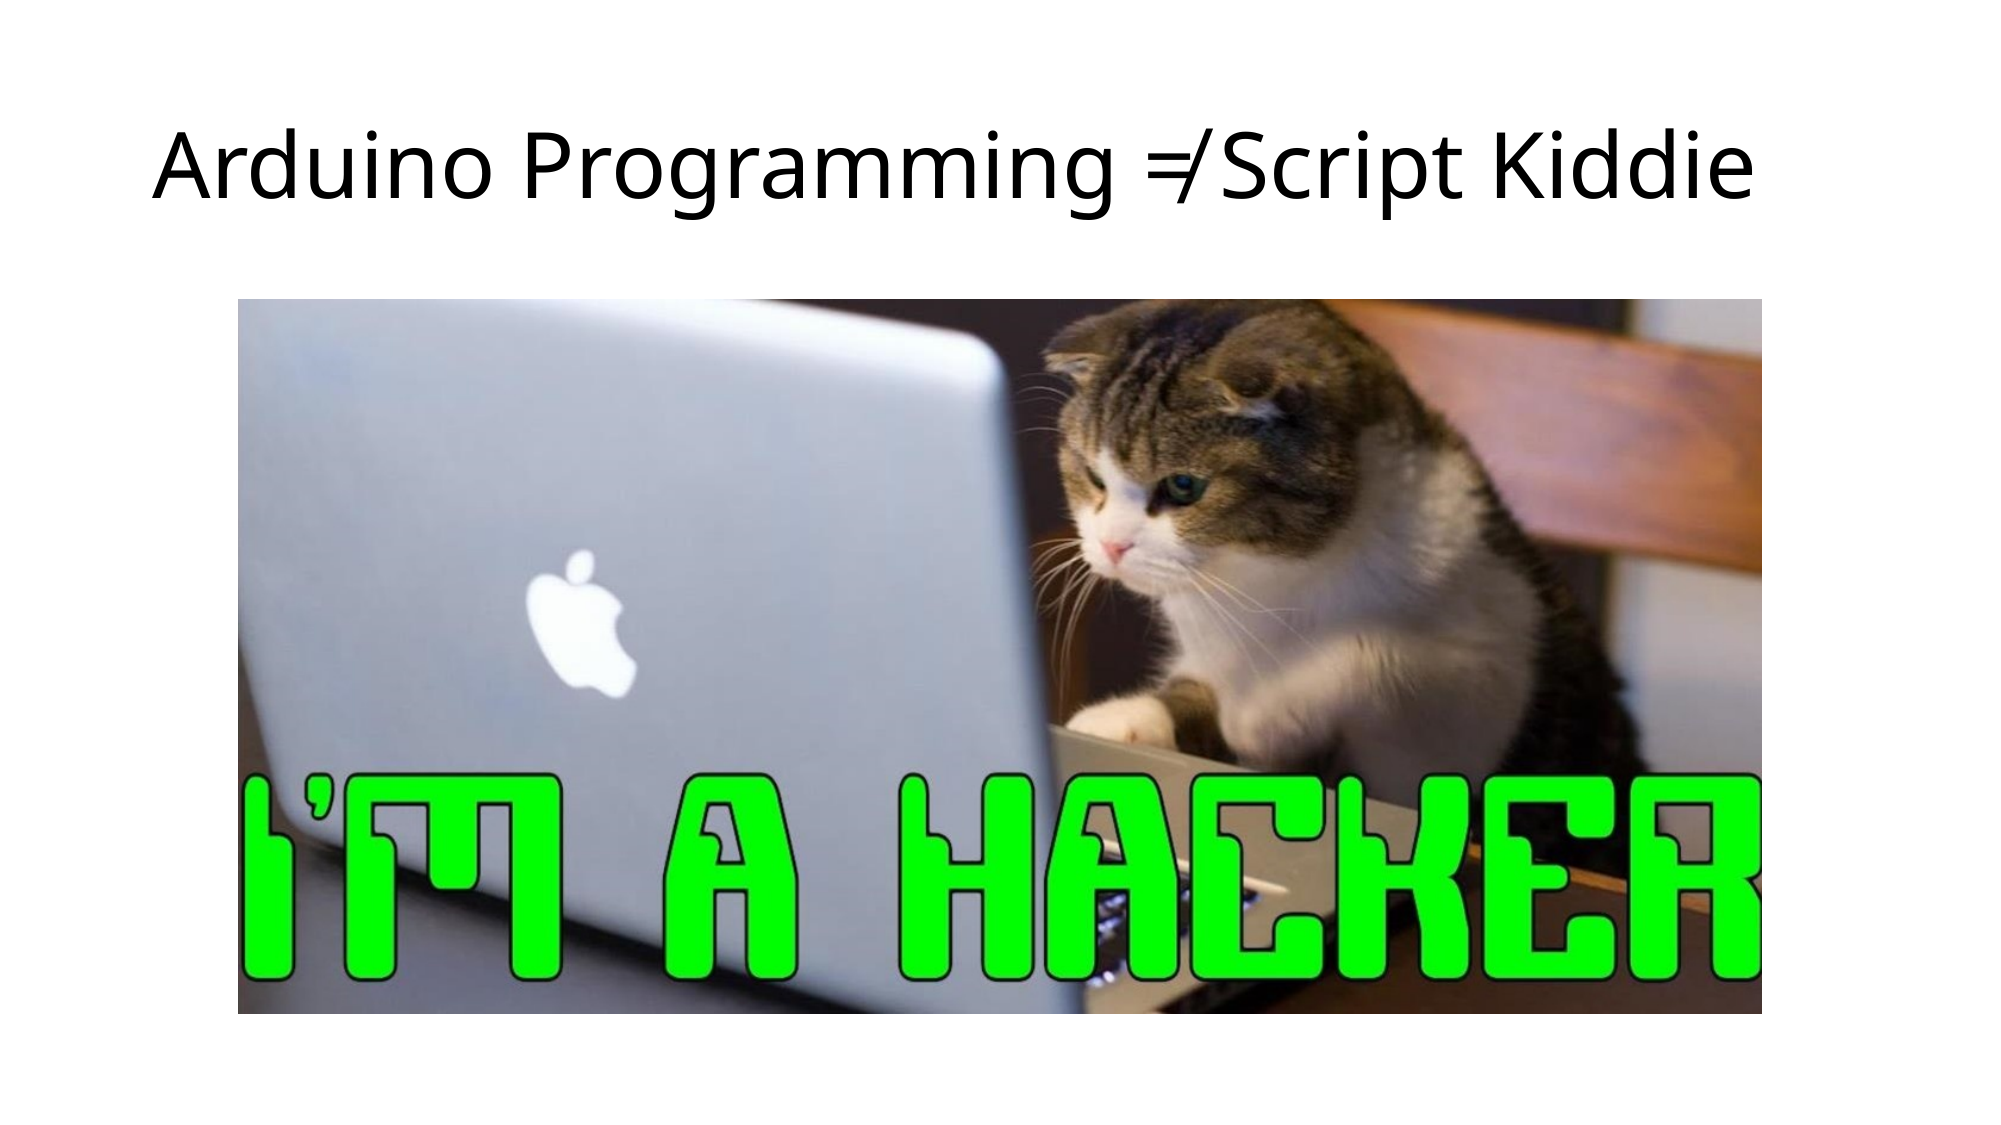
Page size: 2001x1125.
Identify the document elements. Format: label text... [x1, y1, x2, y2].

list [238, 299, 1762, 1014]
title Arduino Programming ≠ Script Kiddie [137, 59, 1863, 278]
